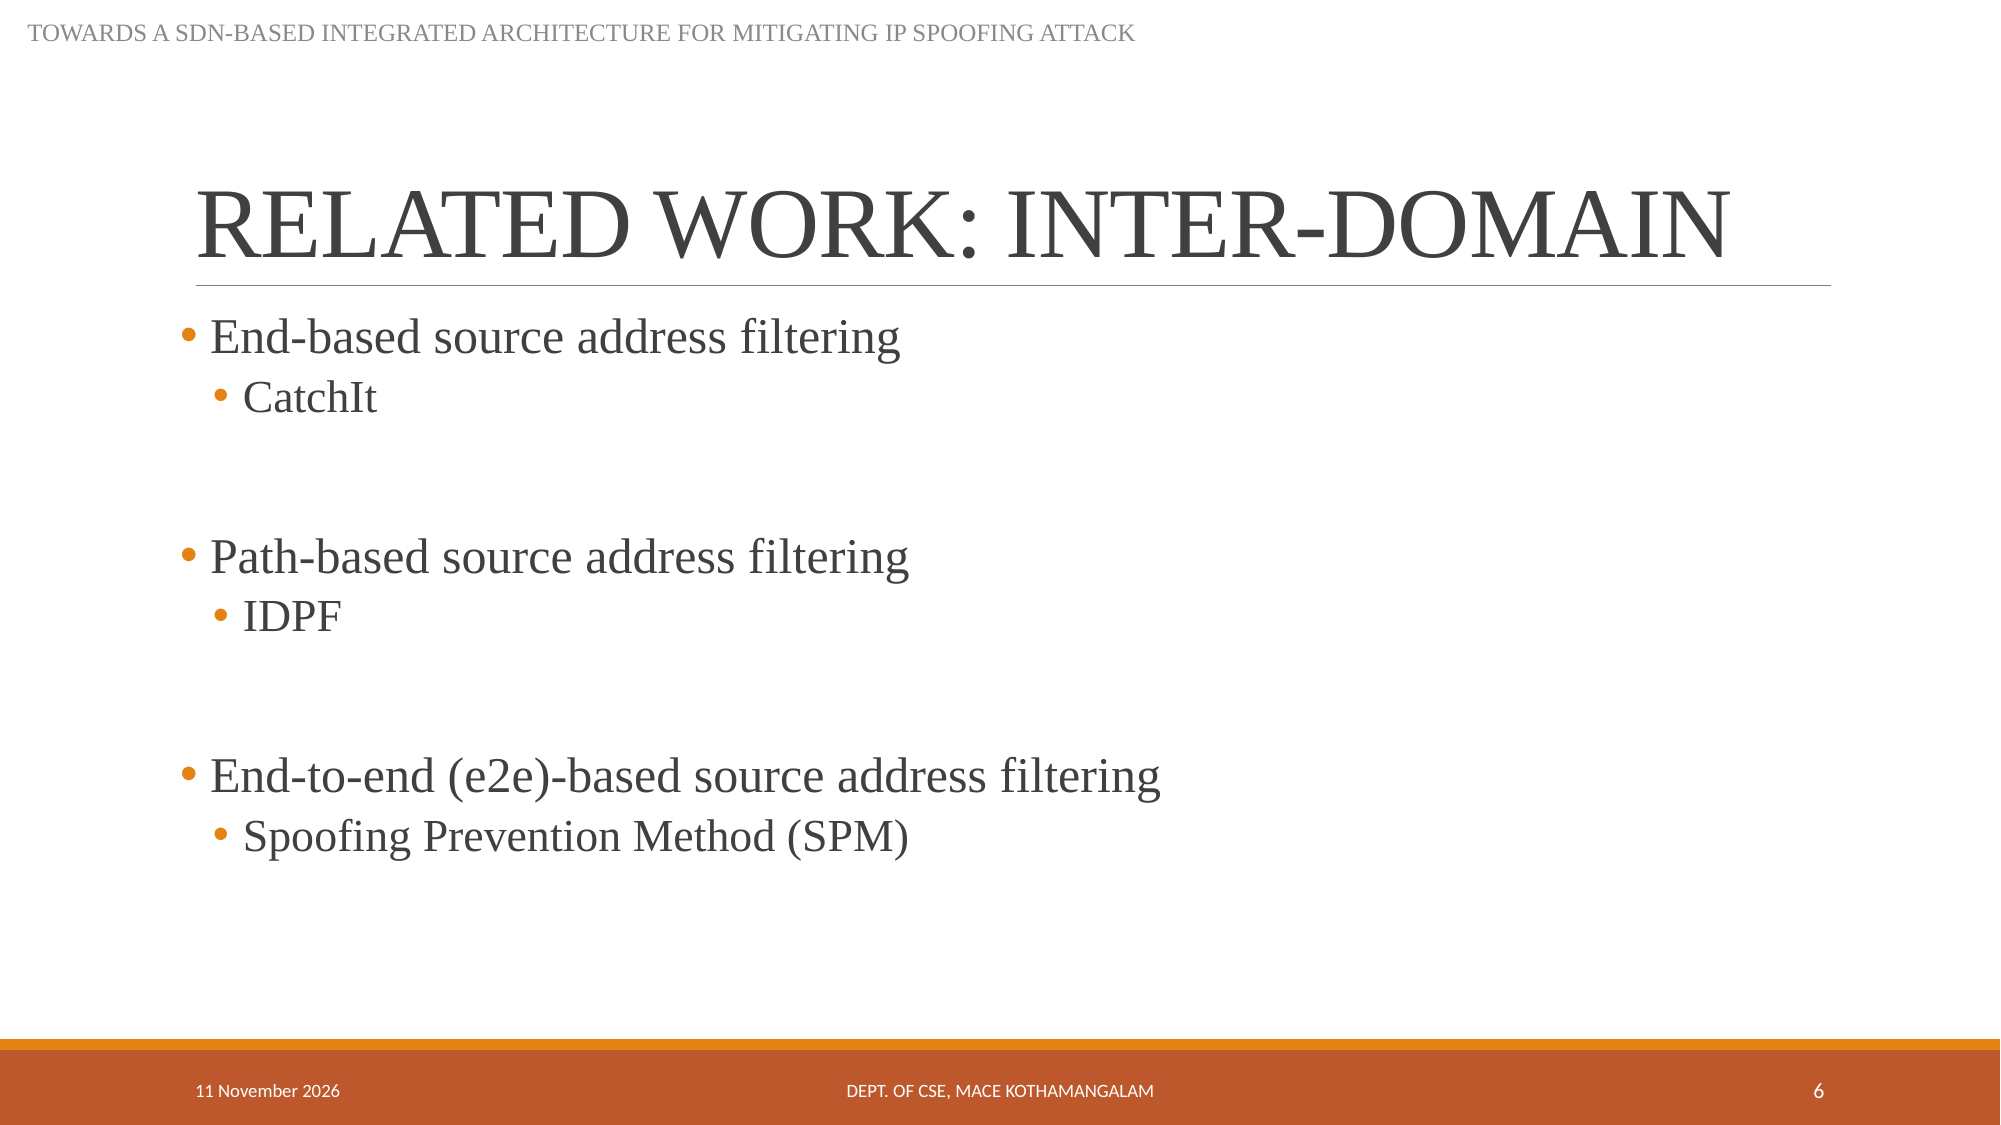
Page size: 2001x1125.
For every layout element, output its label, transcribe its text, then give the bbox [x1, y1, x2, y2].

footer Dept. of CSE, MACE Kothamangalam [604, 1059, 1396, 1120]
slide_number 6 [1624, 1059, 1840, 1120]
list End-based source address filtering CatchIt Path-based source address filtering IDPF End-to-end (e2e)-based source address filtering Spoofing Prevention Method (SPM) [180, 302, 1830, 963]
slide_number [180, 1059, 586, 1120]
text_box TOWARDS A SDN-BASED INTEGRATED ARCHITECTURE FOR MITIGATING IP SPOOFING ATTACK [12, 9, 1724, 55]
title RELATED WORK: INTER-DOMAIN [180, 47, 1830, 285]
